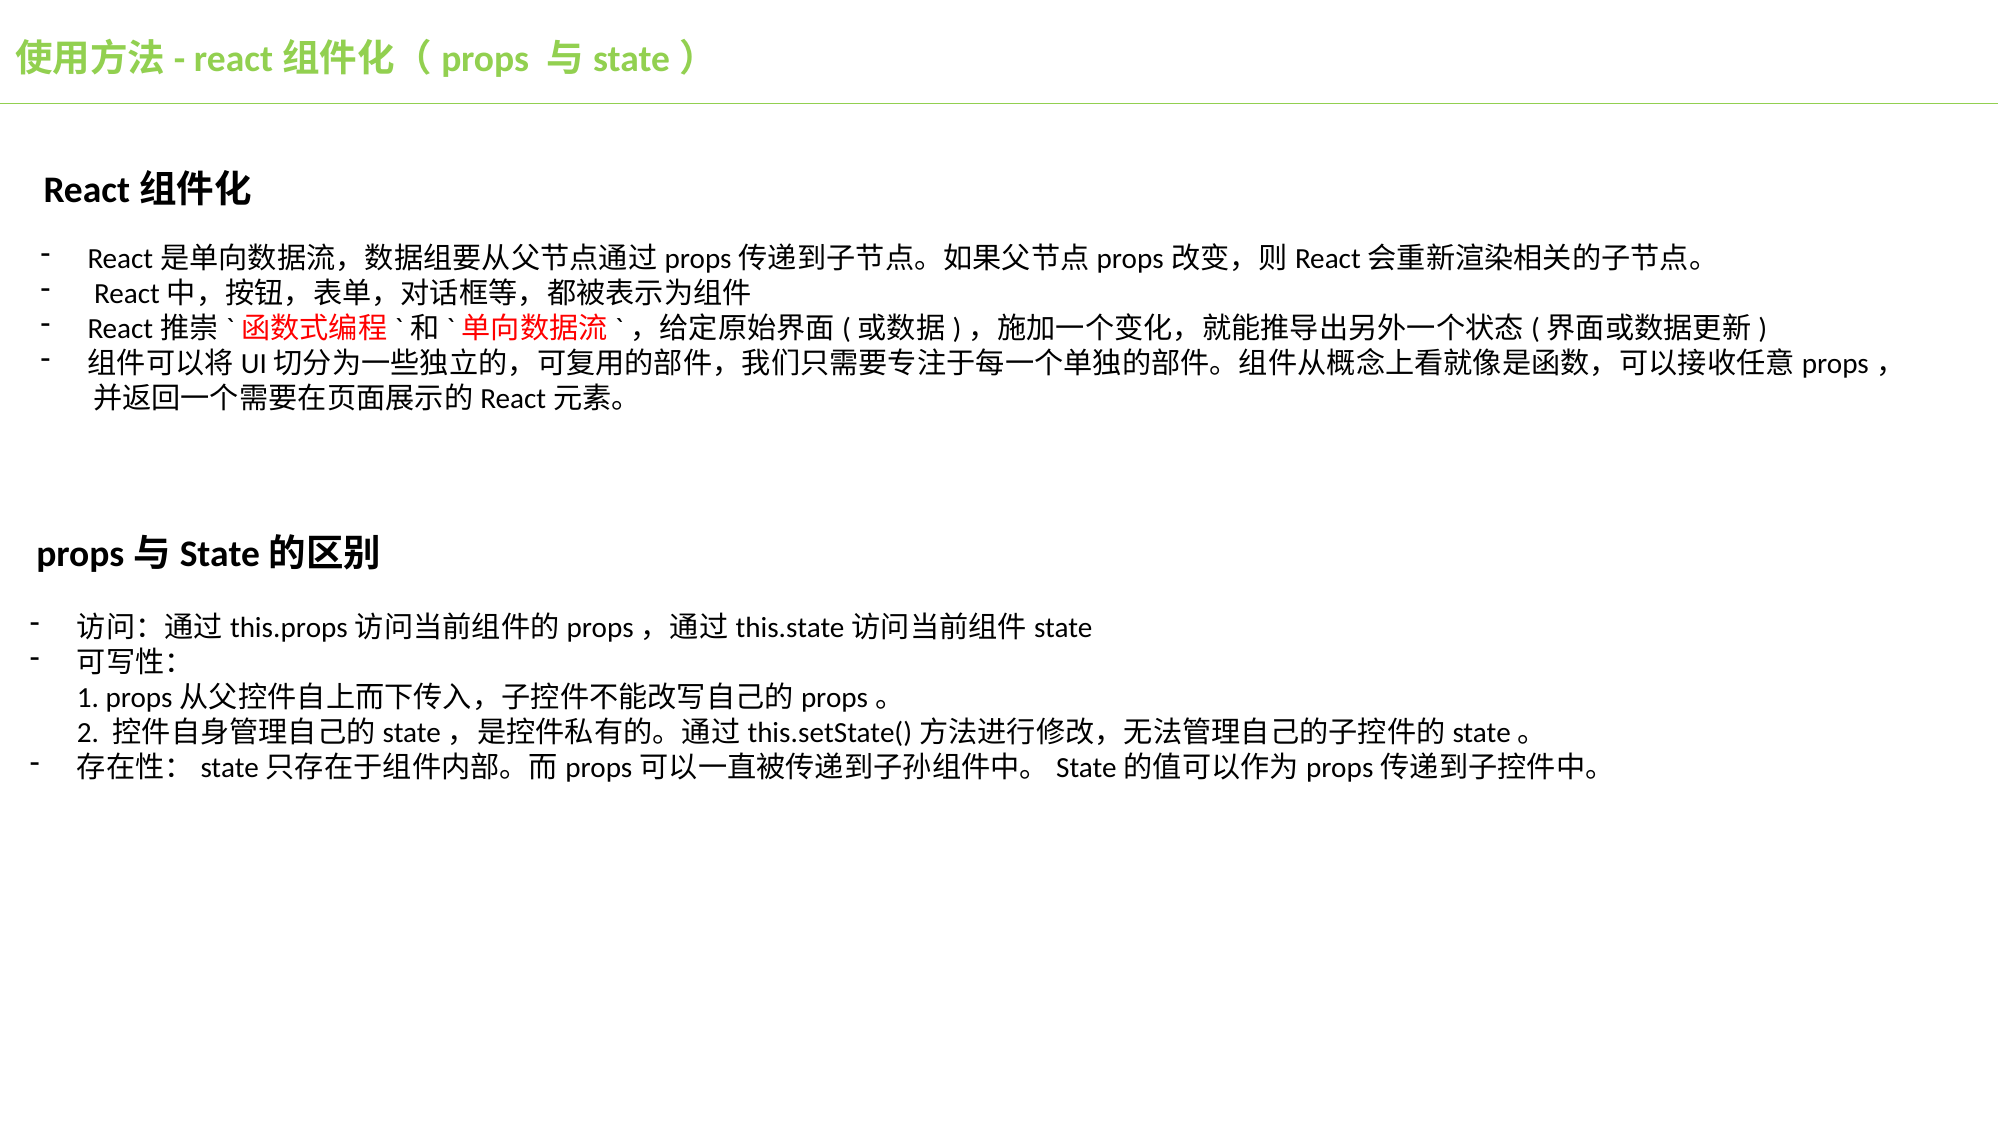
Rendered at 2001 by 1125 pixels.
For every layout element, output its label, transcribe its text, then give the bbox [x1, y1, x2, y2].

text_box React是单向数据流，数据组要从父节点通过props传递到子节点。如果父节点props改变，则React会重新渲染相关的子节点。 React中，按钮，表单，对话框等，都被表示为组件 React推崇`函数式编程`和`单向数据流`，给定原始界面(或数据)，施加一个变化，就能推导出另外一个状态(界面或数据更新) 组件可以将UI切分为一些独立的，可复用的部件，我们只需要专注于每一个单独的部件。组件从概念上看就像是函数，可以接收任意props， 并返回一个需要在页面展示的React元素。 [25, 231, 1920, 422]
text_box 访问：通过this.props访问当前组件的props，通过this.state访问当前组件state 可写性： 1. props从父控件自上而下传入，子控件不能改写自己的props。 2. 控件自身管理自己的state，是控件私有的。通过this.setState()方法进行修改，无法管理自己的子控件的state。 存在性：state只存在于组件内部。而props可以一直被传递到子孙组件中。State的值可以作为props传递到子控件中。 [15, 600, 1630, 791]
text_box React组件化 [28, 157, 267, 218]
text_box props与State的区别 [21, 521, 397, 581]
text_box 使用方法- react组件化（props 与state） [0, 26, 732, 87]
